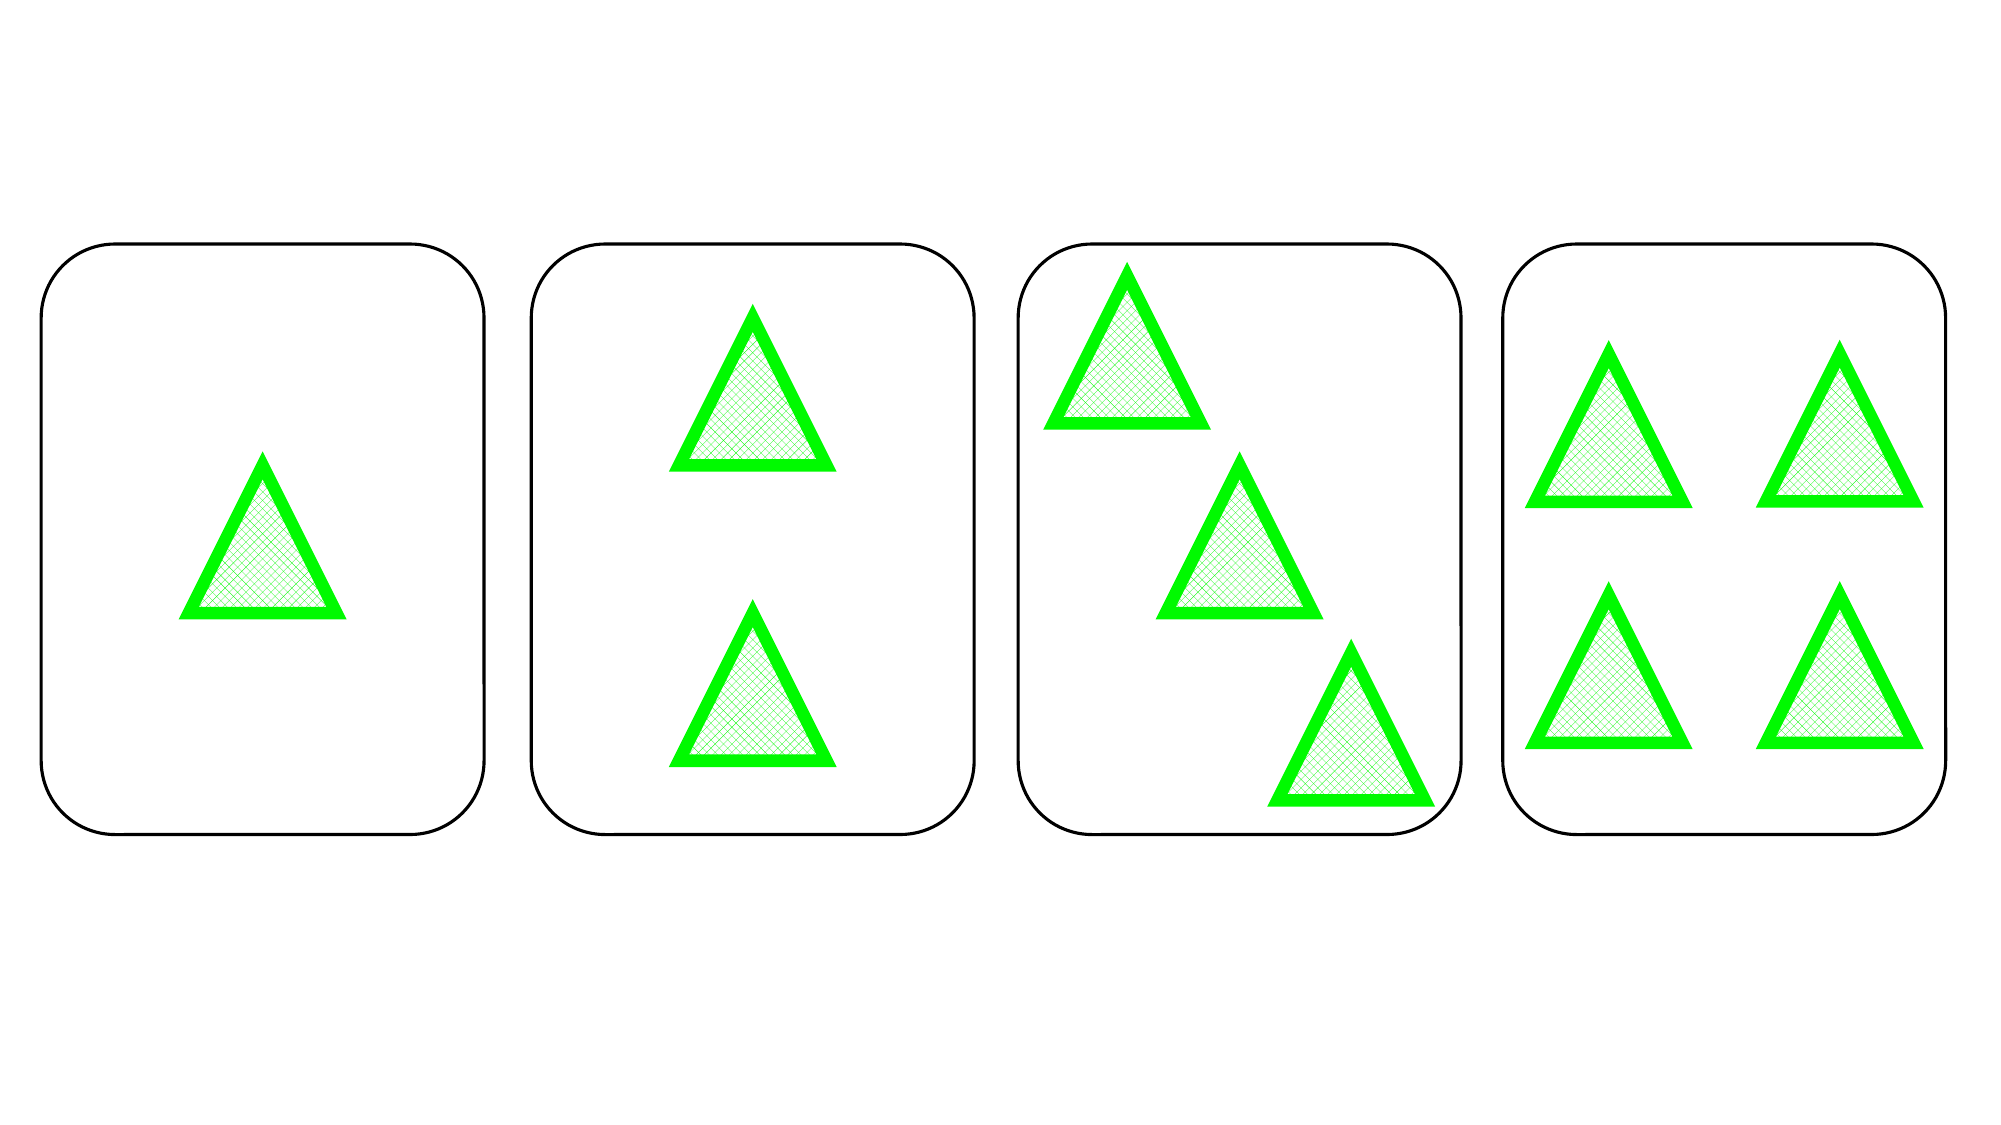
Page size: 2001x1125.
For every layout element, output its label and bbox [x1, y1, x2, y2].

text_box [530, 242, 976, 836]
text_box [1533, 592, 1685, 744]
text_box [1164, 463, 1316, 615]
text_box [677, 315, 829, 467]
text_box [1764, 351, 1916, 503]
text_box [1275, 650, 1427, 802]
text_box [677, 610, 829, 762]
text_box [1533, 351, 1685, 503]
text_box [1017, 242, 1463, 836]
text_box [1051, 273, 1203, 425]
text_box [1764, 592, 1916, 744]
text_box [187, 463, 339, 615]
text_box [1501, 242, 1947, 836]
text_box [40, 242, 486, 836]
